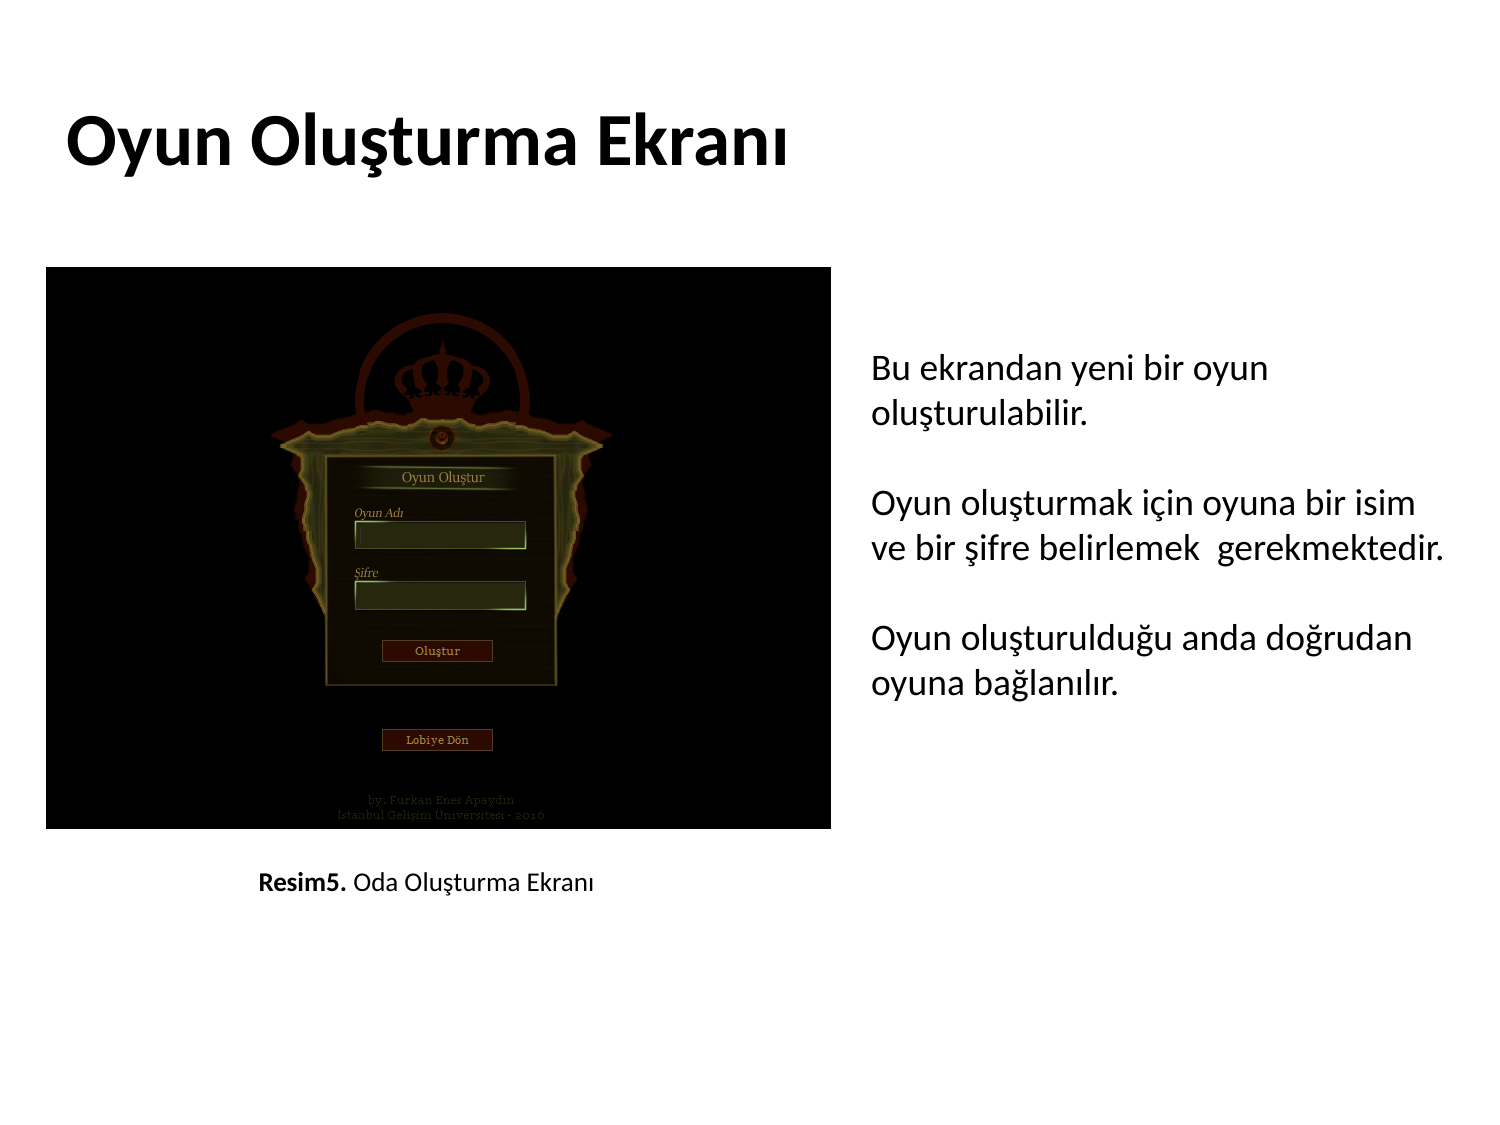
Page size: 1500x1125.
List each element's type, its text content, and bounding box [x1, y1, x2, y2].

text_box Bu ekrandan yeni bir oyun oluşturulabilir. Oyun oluşturmak için oyuna bir isim ve bir şifre belirlemek gerekmektedir. Oyun oluşturulduğu anda doğrudan oyuna bağlanılır. [856, 335, 1471, 710]
text_box Oyun Oluşturma Ekranı [52, 83, 806, 188]
picture [46, 266, 831, 830]
text_box Resim5. Oda Oluşturma Ekranı [243, 857, 610, 905]
